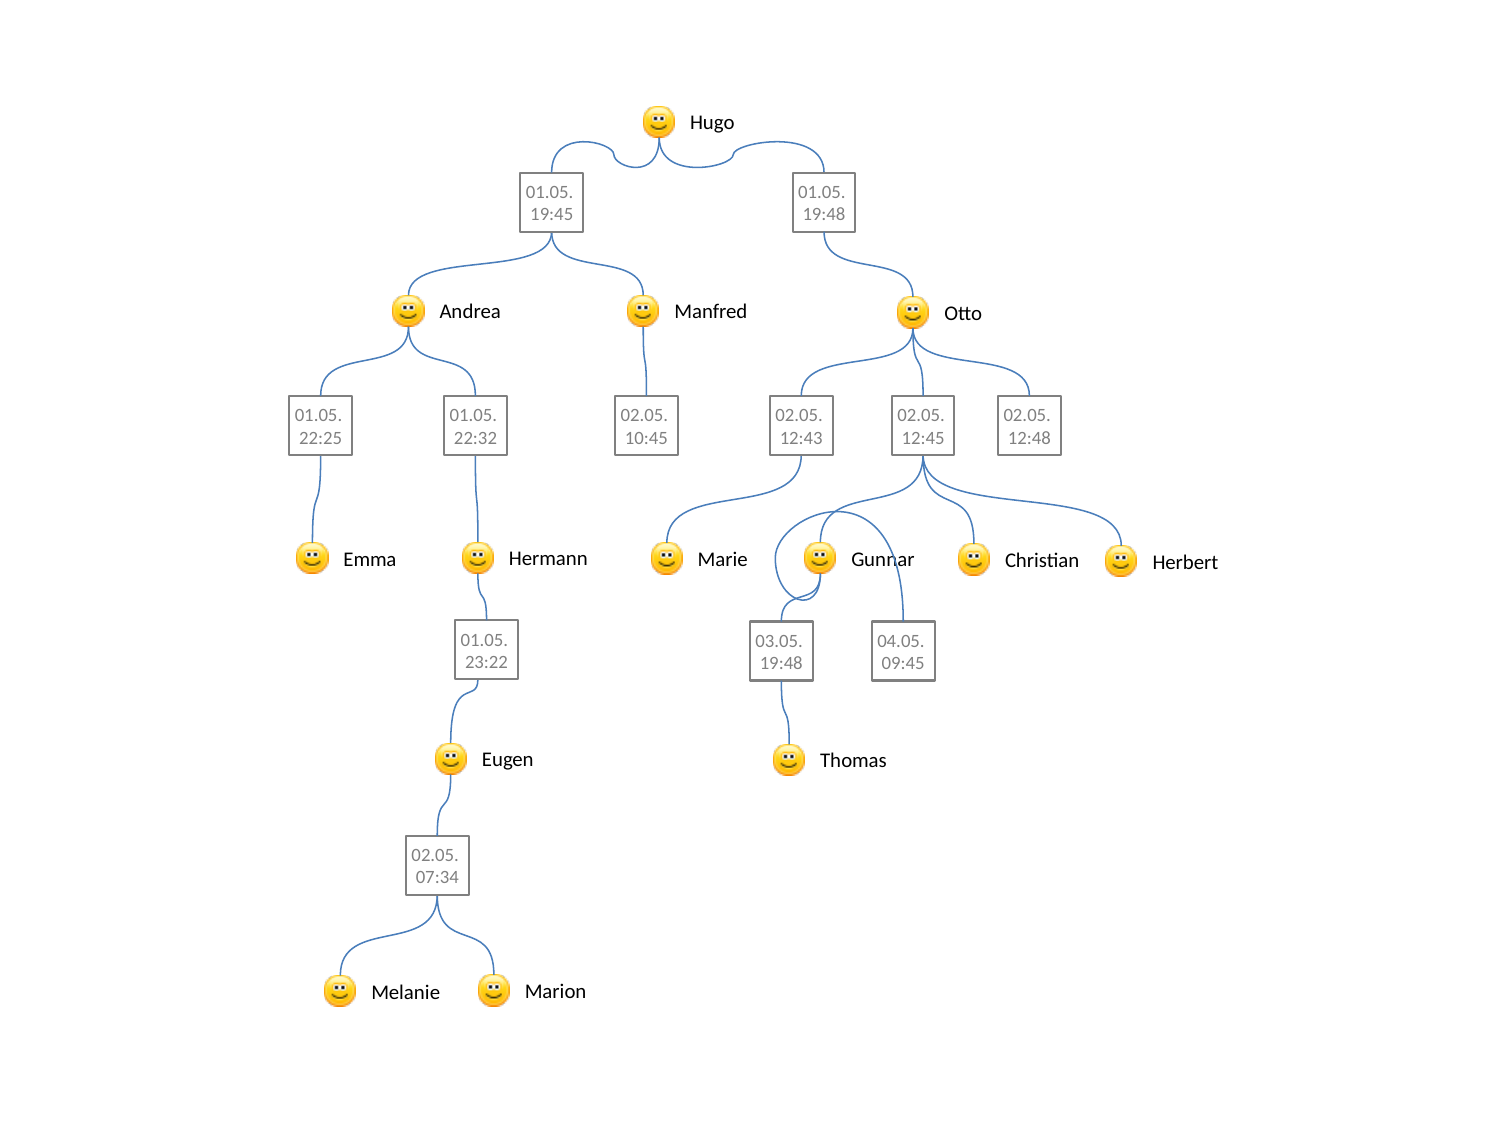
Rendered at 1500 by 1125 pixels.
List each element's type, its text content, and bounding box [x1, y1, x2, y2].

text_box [587, 101, 624, 210]
text_box 04.05. 09:45 [870, 619, 937, 683]
text_box 02.05. 10:45 [613, 394, 680, 457]
text_box 02.05. 12:45 [890, 394, 957, 457]
text_box 01.05. 19:45 [518, 171, 584, 234]
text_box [565, 217, 630, 310]
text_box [891, 537, 931, 579]
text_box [413, 798, 475, 812]
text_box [447, 191, 513, 336]
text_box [609, 359, 680, 364]
text_box 03.05. 19:48 [748, 619, 815, 683]
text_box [897, 292, 999, 333]
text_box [827, 447, 916, 551]
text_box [650, 538, 764, 579]
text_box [458, 592, 506, 602]
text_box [434, 738, 550, 780]
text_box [1072, 538, 1096, 580]
text_box 02.05. 07:34 [404, 834, 471, 897]
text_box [958, 538, 971, 580]
text_box 02.05. 12:43 [768, 394, 835, 457]
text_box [773, 739, 903, 781]
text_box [976, 400, 1068, 600]
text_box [296, 537, 413, 579]
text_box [461, 537, 604, 579]
text_box 01.05. 19:48 [791, 171, 858, 234]
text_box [689, 431, 779, 567]
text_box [324, 970, 456, 1012]
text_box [822, 305, 892, 419]
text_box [937, 303, 1006, 421]
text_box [776, 577, 826, 618]
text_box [804, 537, 832, 579]
text_box 02.05. 12:48 [1010, 394, 1063, 399]
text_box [392, 290, 442, 327]
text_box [723, 72, 760, 238]
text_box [903, 473, 971, 526]
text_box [272, 494, 361, 504]
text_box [434, 906, 506, 964]
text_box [835, 219, 902, 310]
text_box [837, 555, 887, 640]
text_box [329, 317, 400, 406]
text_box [407, 327, 477, 395]
text_box 01.05. 22:32 [442, 394, 509, 457]
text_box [1105, 540, 1235, 582]
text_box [643, 101, 718, 143]
text_box 01.05. 23:22 [453, 618, 520, 681]
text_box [753, 708, 818, 717]
text_box 01.05. 22:25 [287, 394, 354, 457]
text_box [627, 290, 764, 332]
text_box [348, 886, 430, 984]
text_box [883, 356, 932, 368]
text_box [432, 697, 497, 725]
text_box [478, 970, 603, 1011]
